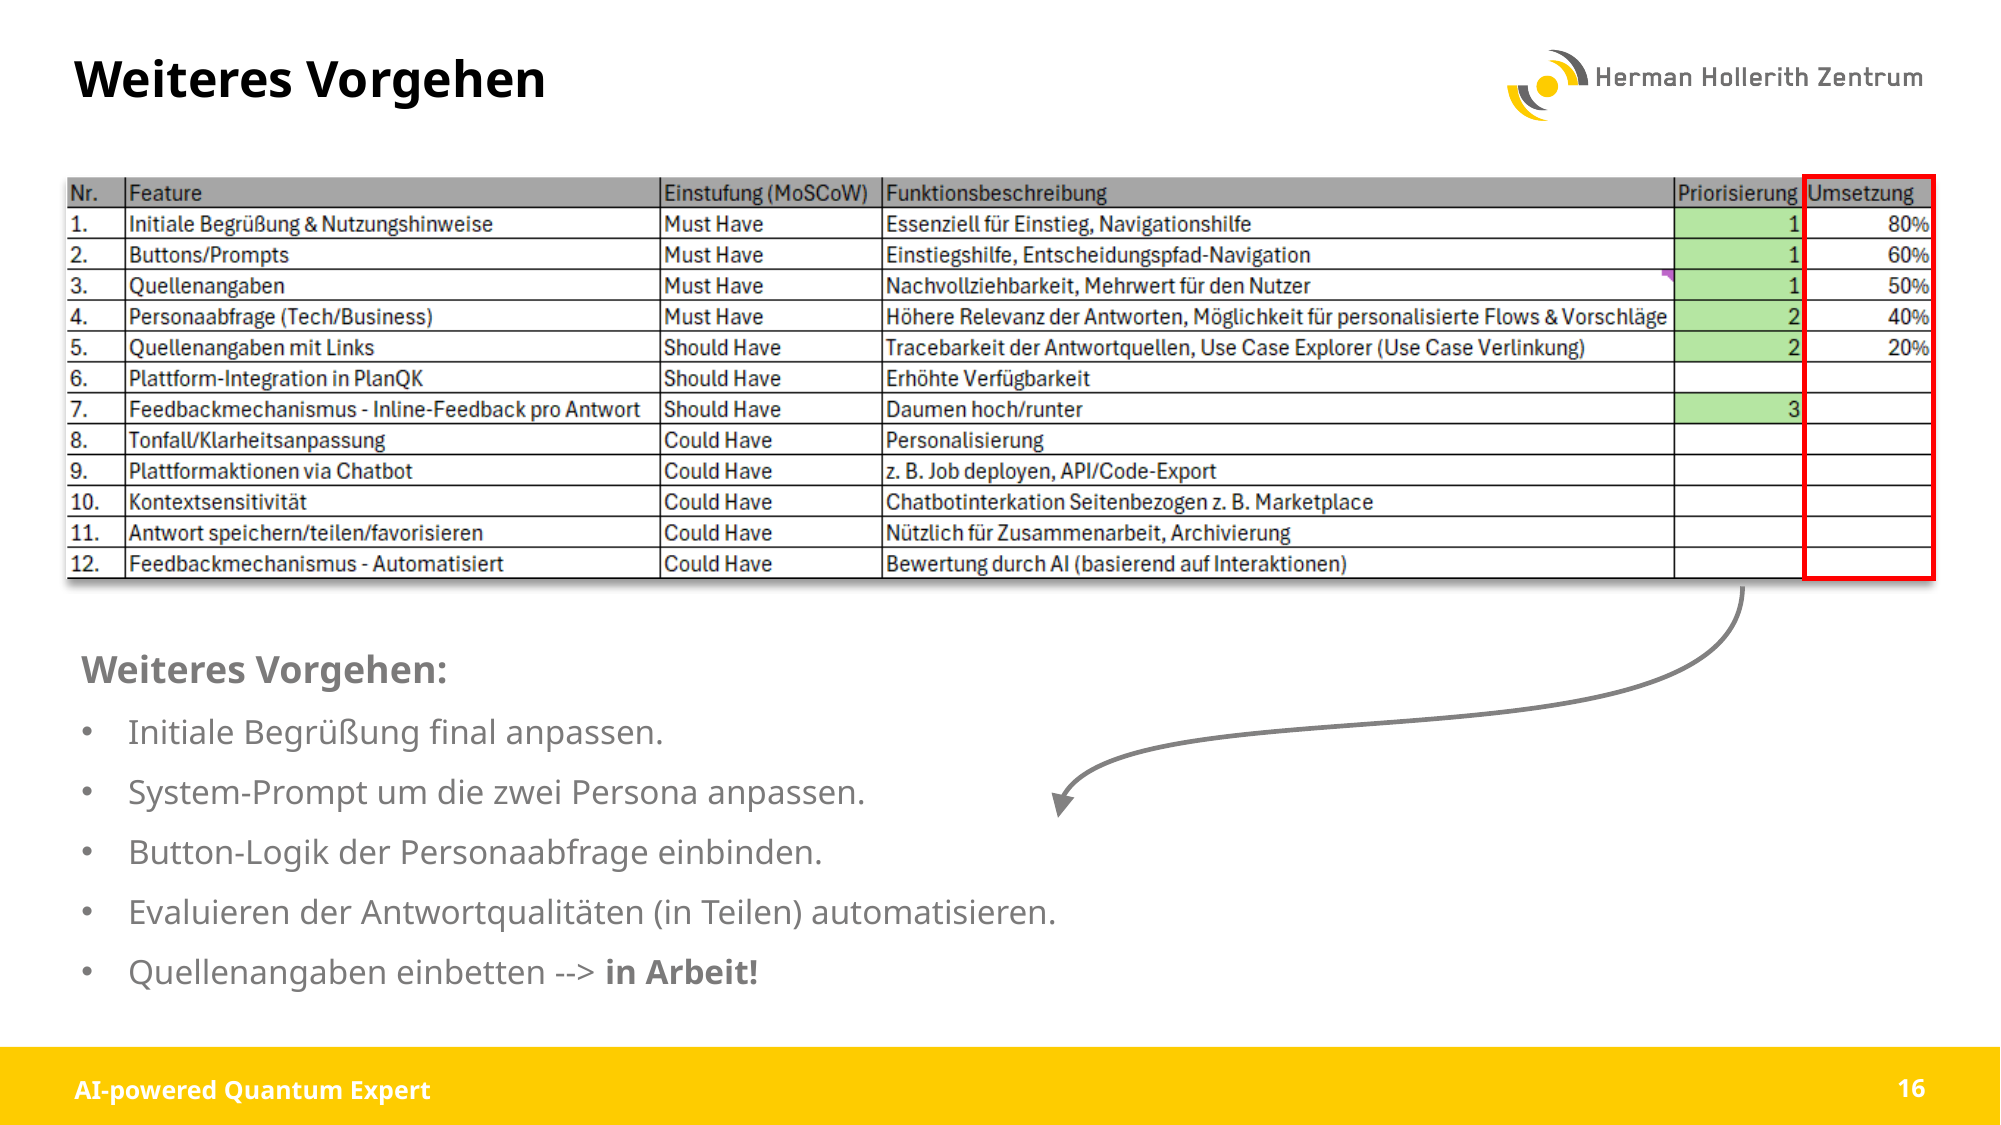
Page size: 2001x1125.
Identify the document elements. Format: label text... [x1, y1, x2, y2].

text_box Weiteres Vorgehen: Initiale Begrüßung final anpassen. System-Prompt um die zwei Persona anpassen. Button-Logik der Personaabfrage einbinden. Evaluieren der Antwortqualitäten (in Teilen) automatisieren. Quellenangaben einbetten --> in Arbeit! [1517, 638, 1941, 999]
picture [65, 175, 1934, 580]
picture [1507, 49, 1926, 121]
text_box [1284, 359, 1517, 1045]
text_box [1692, 580, 1794, 588]
text_box Weiteres Vorgehen: Initiale Begrüßung final anpassen. System-Prompt um die zwei Persona anpassen. Button-Logik der Personaabfrage einbinden. Evaluieren der Antwortqualitäten (in Teilen) automatisieren. Quellenangaben einbetten --> in Arbeit! [66, 638, 1284, 999]
slide_number 16 [1490, 1074, 1941, 1106]
title Weiteres Vorgehen [59, 46, 1471, 117]
footer AI-powered Quantum Expert [59, 1074, 735, 1106]
